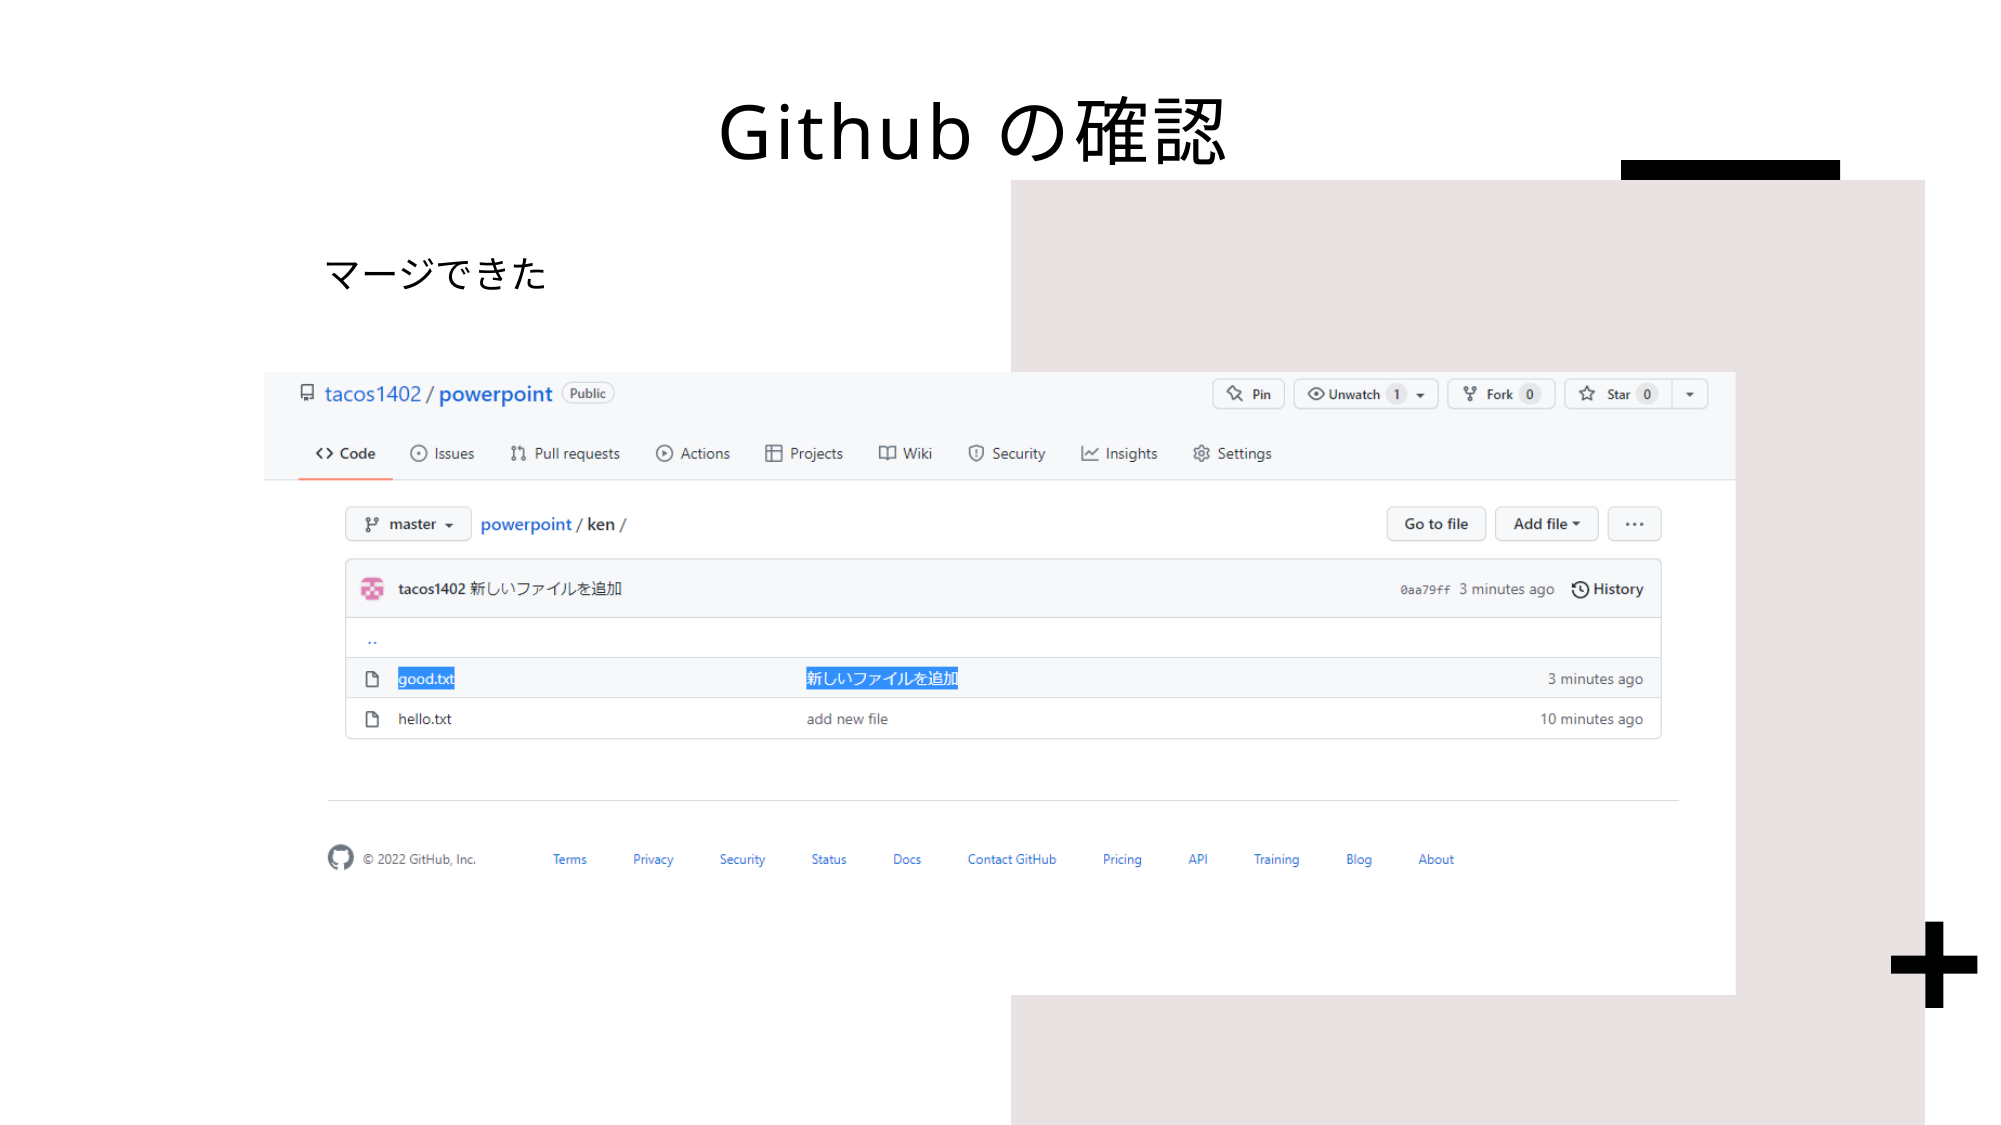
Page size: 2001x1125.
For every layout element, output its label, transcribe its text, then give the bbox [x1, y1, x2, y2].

text_box マージできた [309, 244, 564, 304]
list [264, 372, 1736, 995]
title Githubの確認 [307, 54, 1683, 207]
